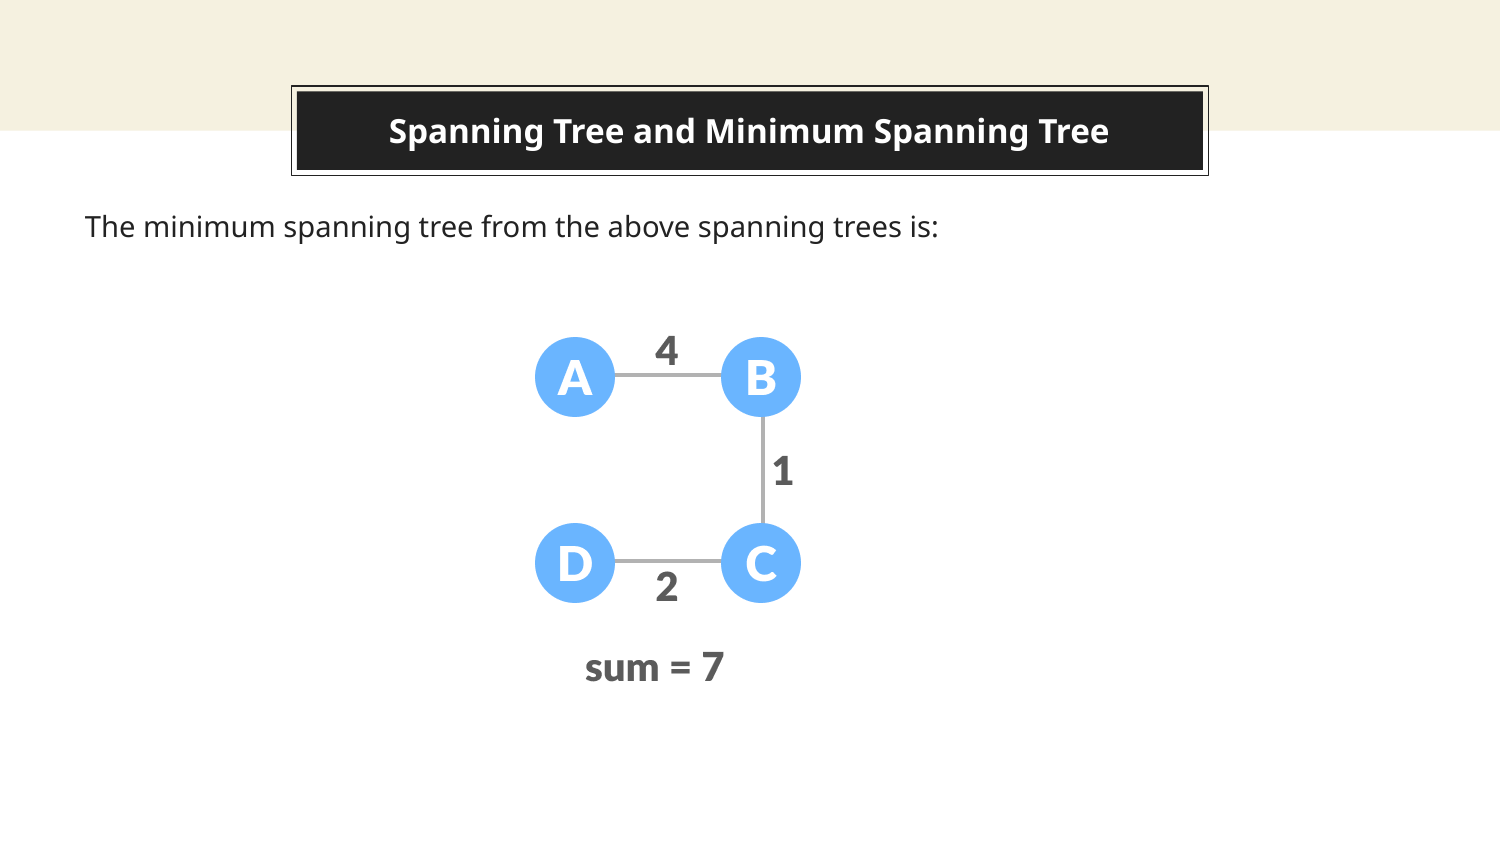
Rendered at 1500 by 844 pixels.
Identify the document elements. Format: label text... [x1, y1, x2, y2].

title Spanning Tree and Minimum Spanning Tree [296, 91, 1203, 170]
list The minimum spanning tree from the above spanning trees is: [51, 193, 1449, 741]
picture [487, 289, 848, 728]
